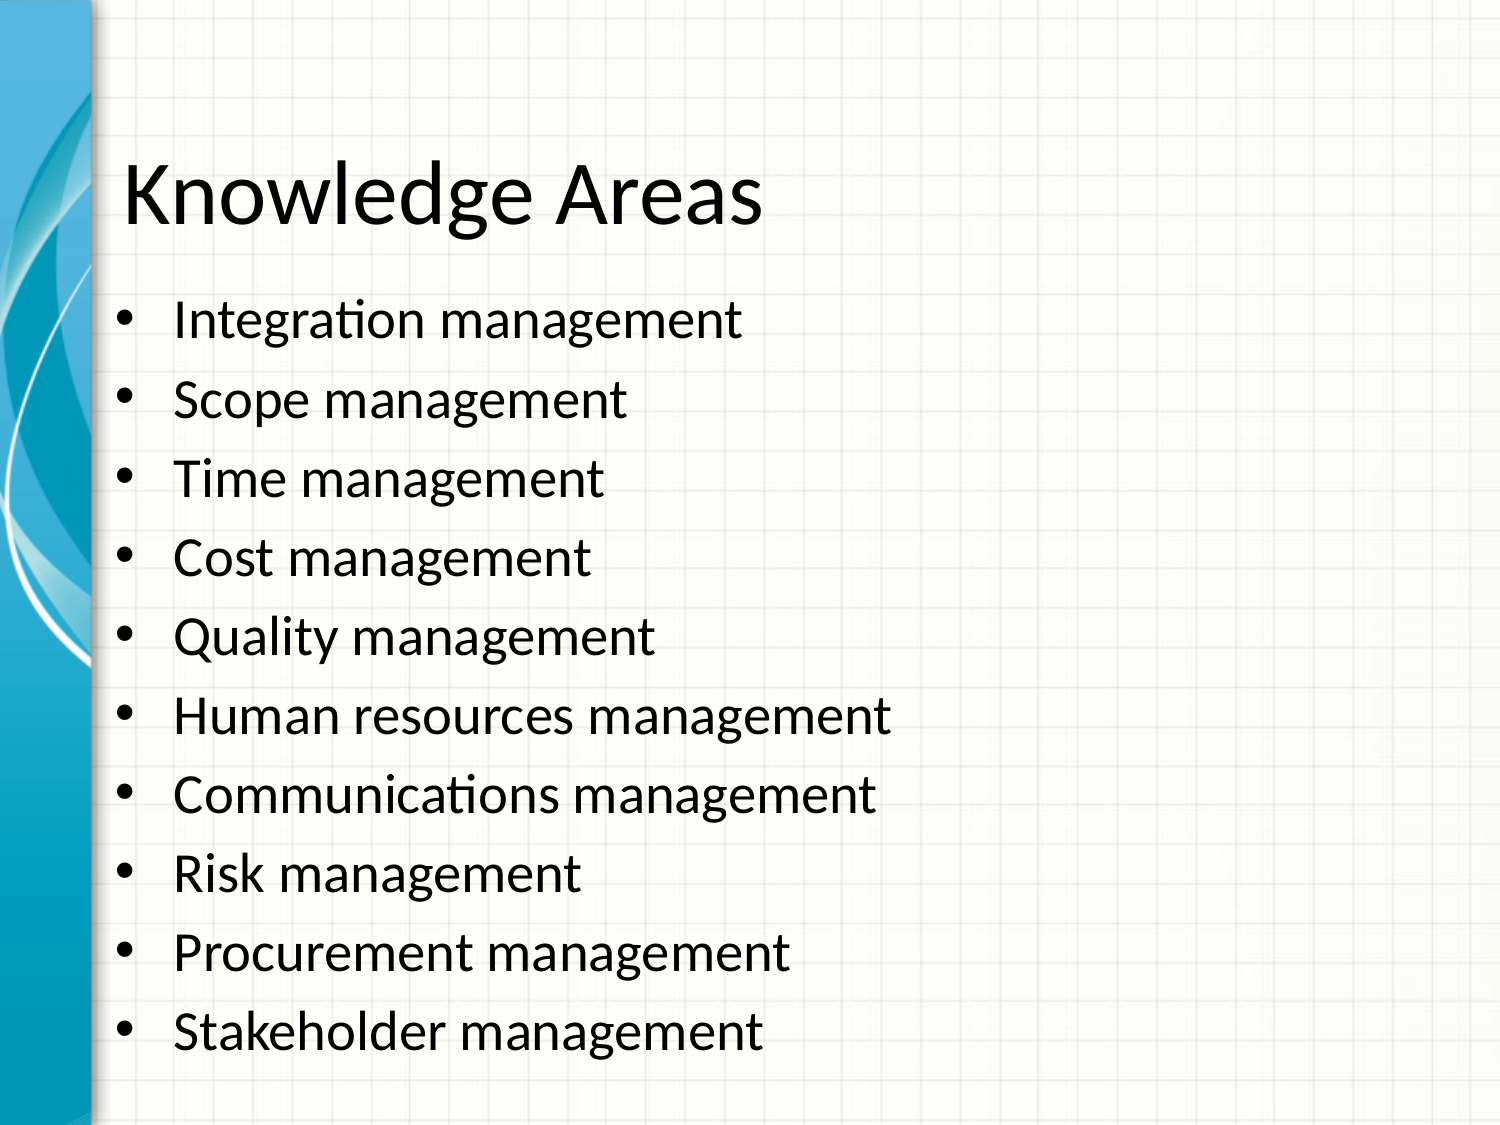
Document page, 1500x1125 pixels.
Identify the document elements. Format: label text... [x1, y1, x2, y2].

picture [0, 0, 1500, 1125]
list Integration management Scope management Time management Cost management Quality management Human resources management Communications management Risk management Procurement management Stakeholder management [99, 275, 1471, 1075]
title Knowledge Areas [108, 107, 1500, 268]
